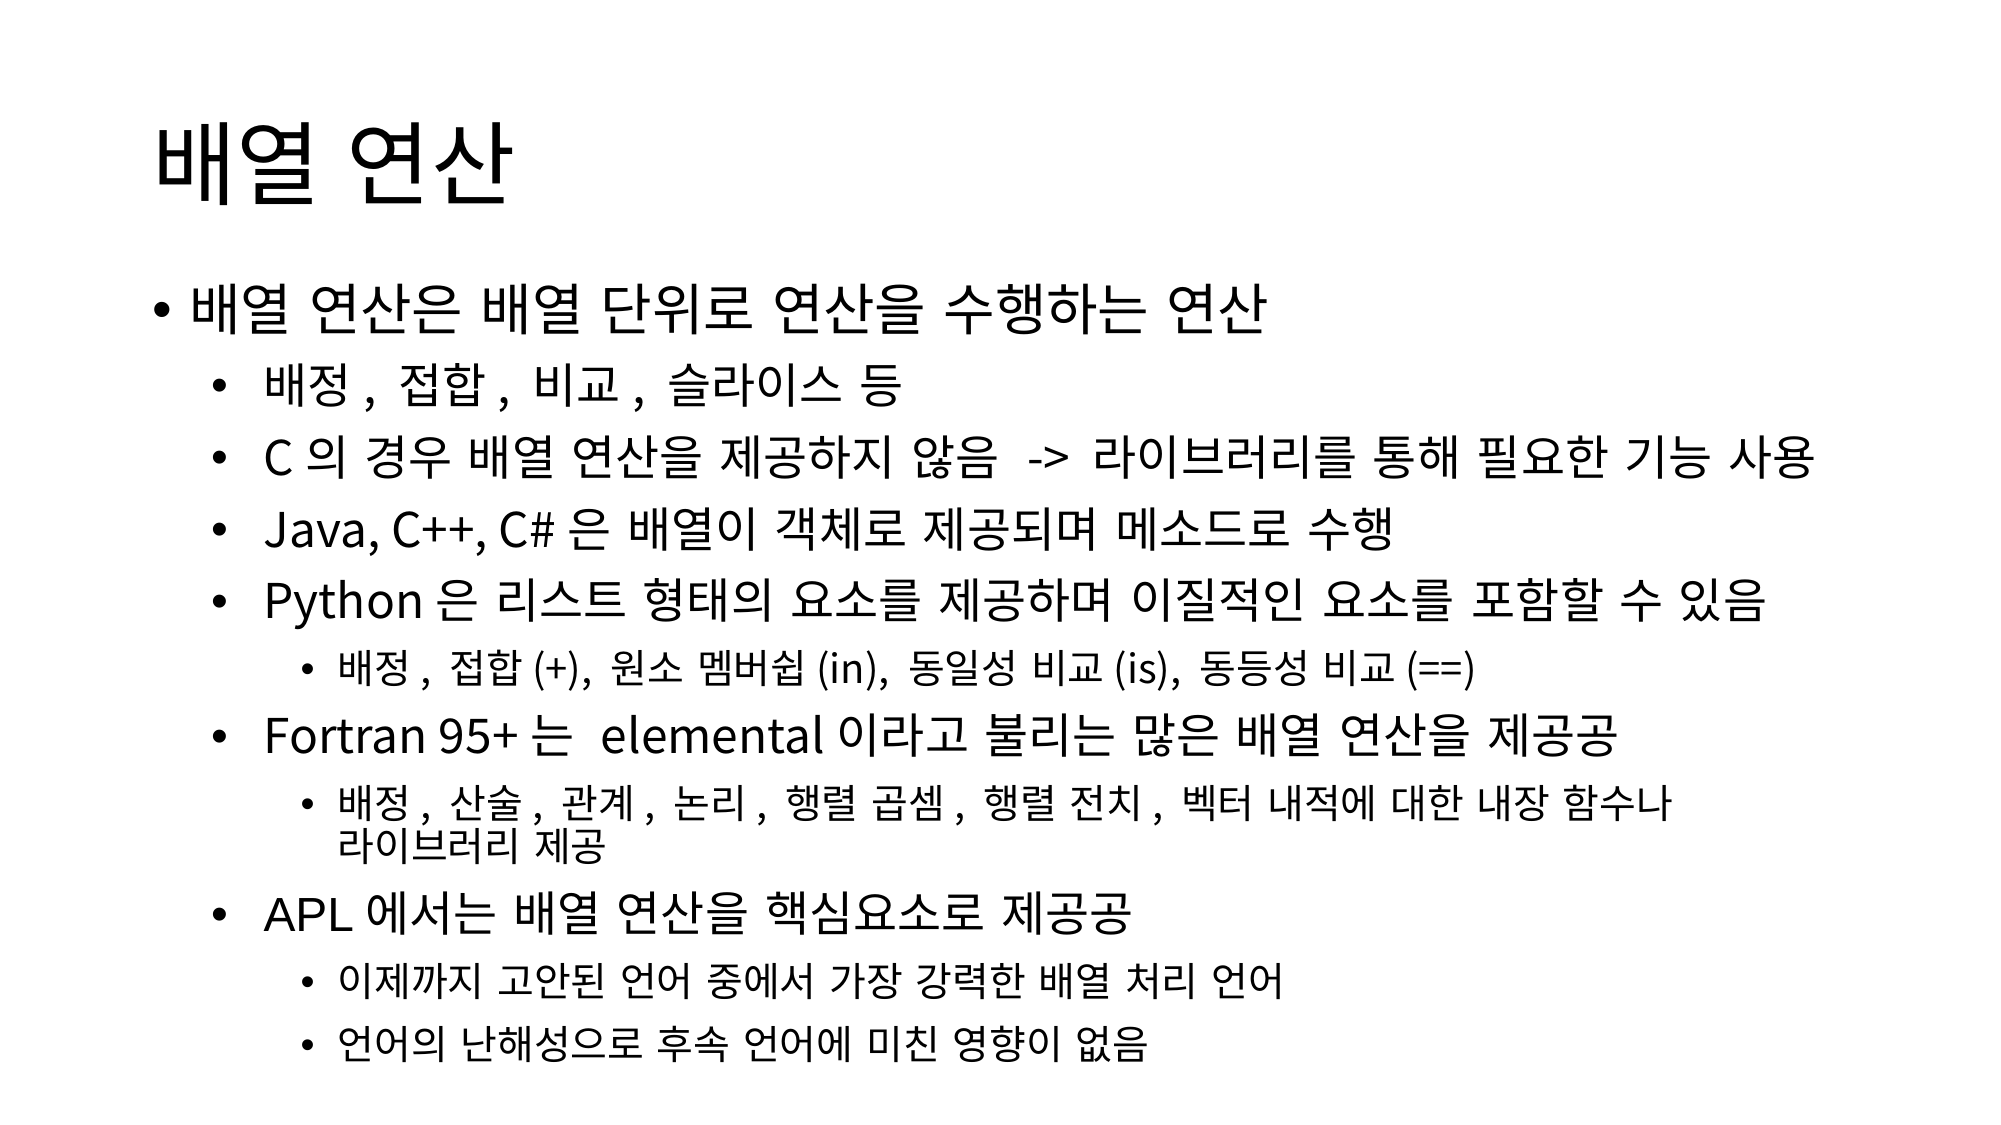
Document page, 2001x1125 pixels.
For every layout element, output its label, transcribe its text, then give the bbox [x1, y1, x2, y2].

title 배열 연산 [137, 59, 1863, 274]
list 배열 연산은 배열 단위로 연산을 수행하는 연산 배정, 접합, 비교, 슬라이스 등 C의 경우 배열 연산을 제공하지 않음 -> 라이브러리를 통해 필요한 기능 사용 Java, C++, C#은 배열이 객체로 제공되며 메소드로 수행 Python은 리스트 형태의 요소를 제공하며 이질적인 요소를 포함할 수 있음 배정, 접합(+), 원소 멤버쉽(in), 동일성 비교(is), 동등성 비교(==) Fortran 95+는 elemental이라고 불리는 많은 배열 연산을 제공공 배정, 산술, 관계, 논리, 행렬 곱셈, 행렬 전치, 벡터 내적에 대한 내장 함수나 라이브러리 제공 APL에서는 배열 연산을 핵심요소로 제공공 이제까지 고안된 언어 중에서 가장 강력한 배열 처리 언어 언어의 난해성으로 후속 언어에 미친 영향이 없음 [137, 274, 1863, 1085]
